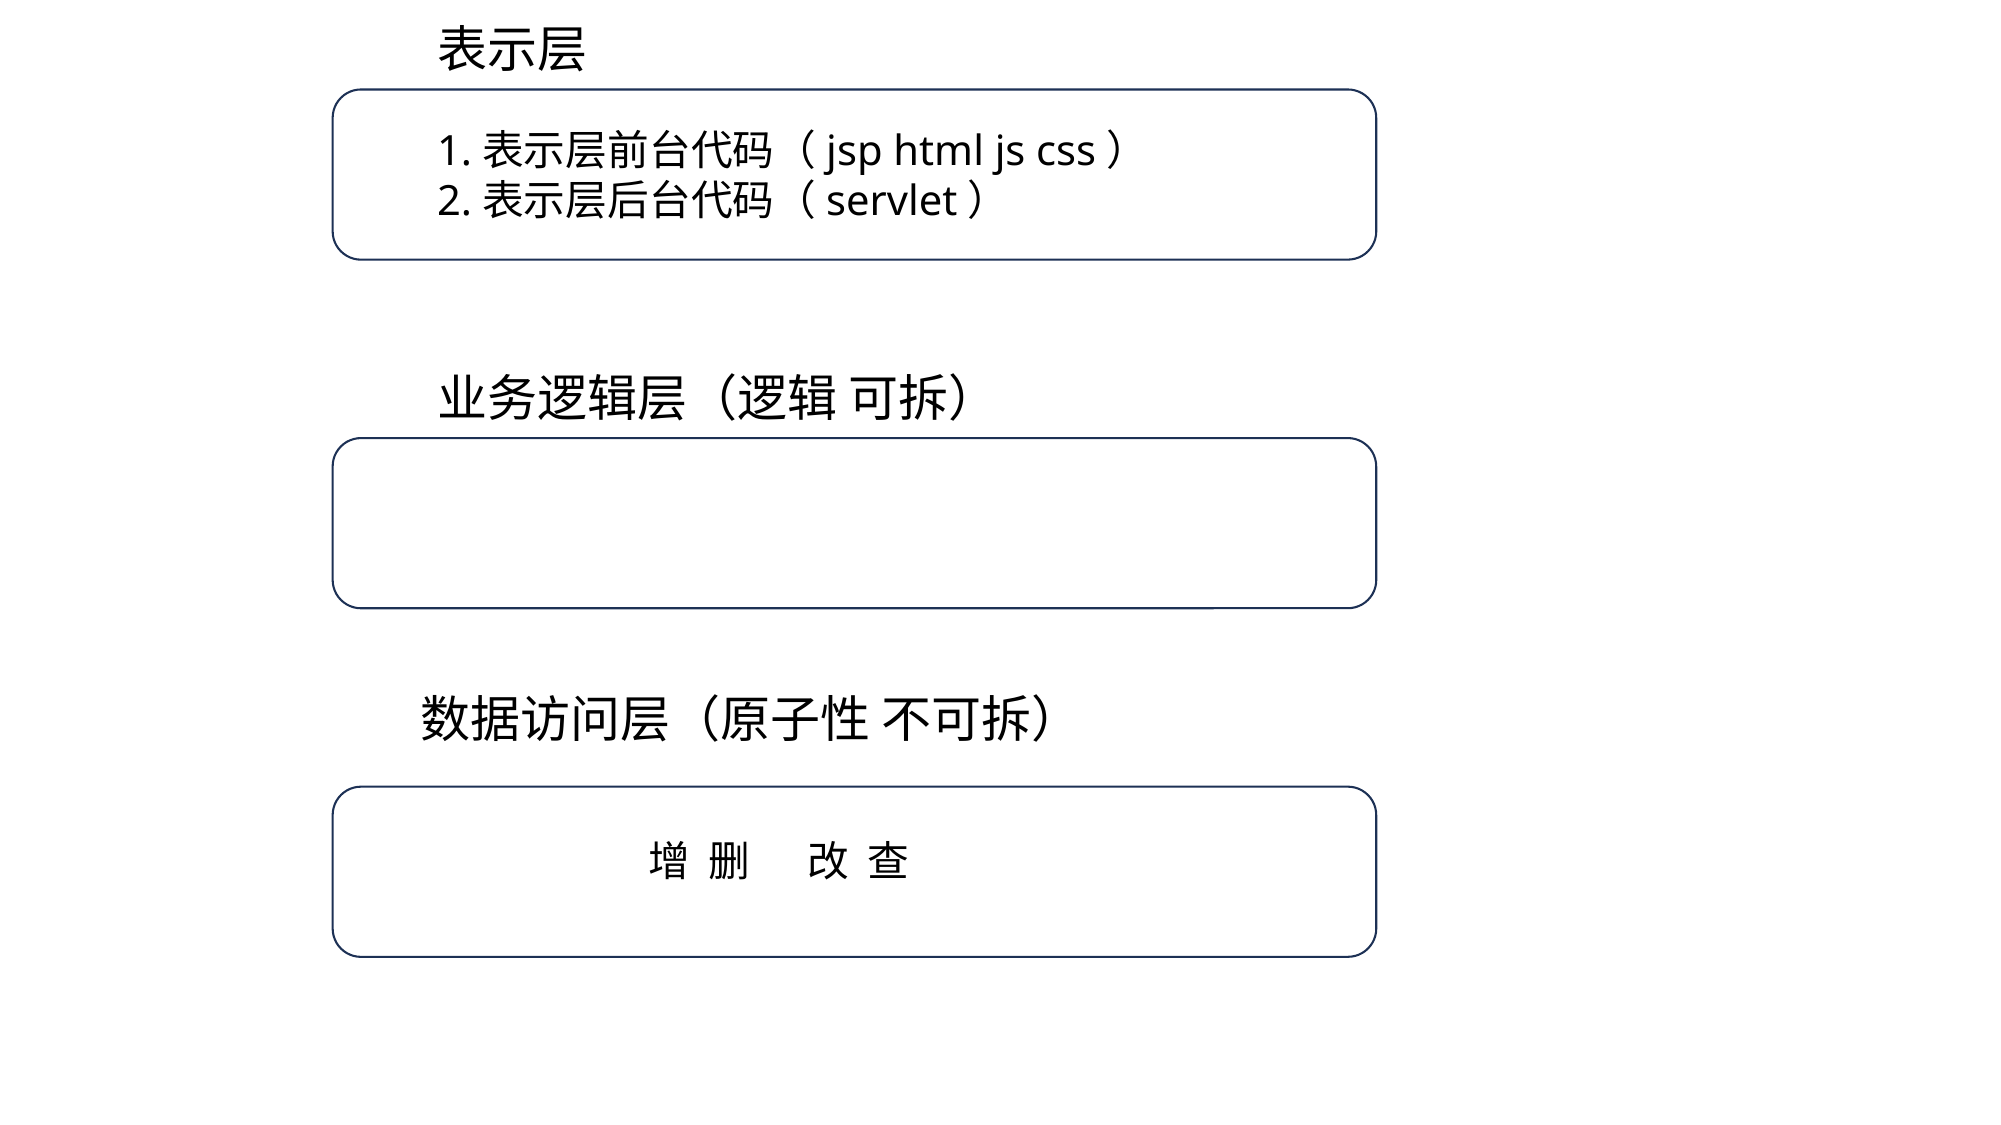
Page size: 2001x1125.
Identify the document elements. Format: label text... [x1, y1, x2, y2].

text_box 表示层 [422, 10, 654, 86]
text_box 数据访问层（原子性 不可拆） [405, 679, 1241, 755]
text_box 增 删 改 查 [633, 827, 1013, 892]
text_box [331, 88, 1378, 261]
text_box 业务逻辑层（逻辑 可拆） [422, 358, 1257, 434]
text_box [331, 785, 1378, 958]
text_box [331, 437, 1378, 610]
text_box 1.表示层前台代码（jsp html js css） 2.表示层后台代码（servlet） [422, 116, 1320, 232]
